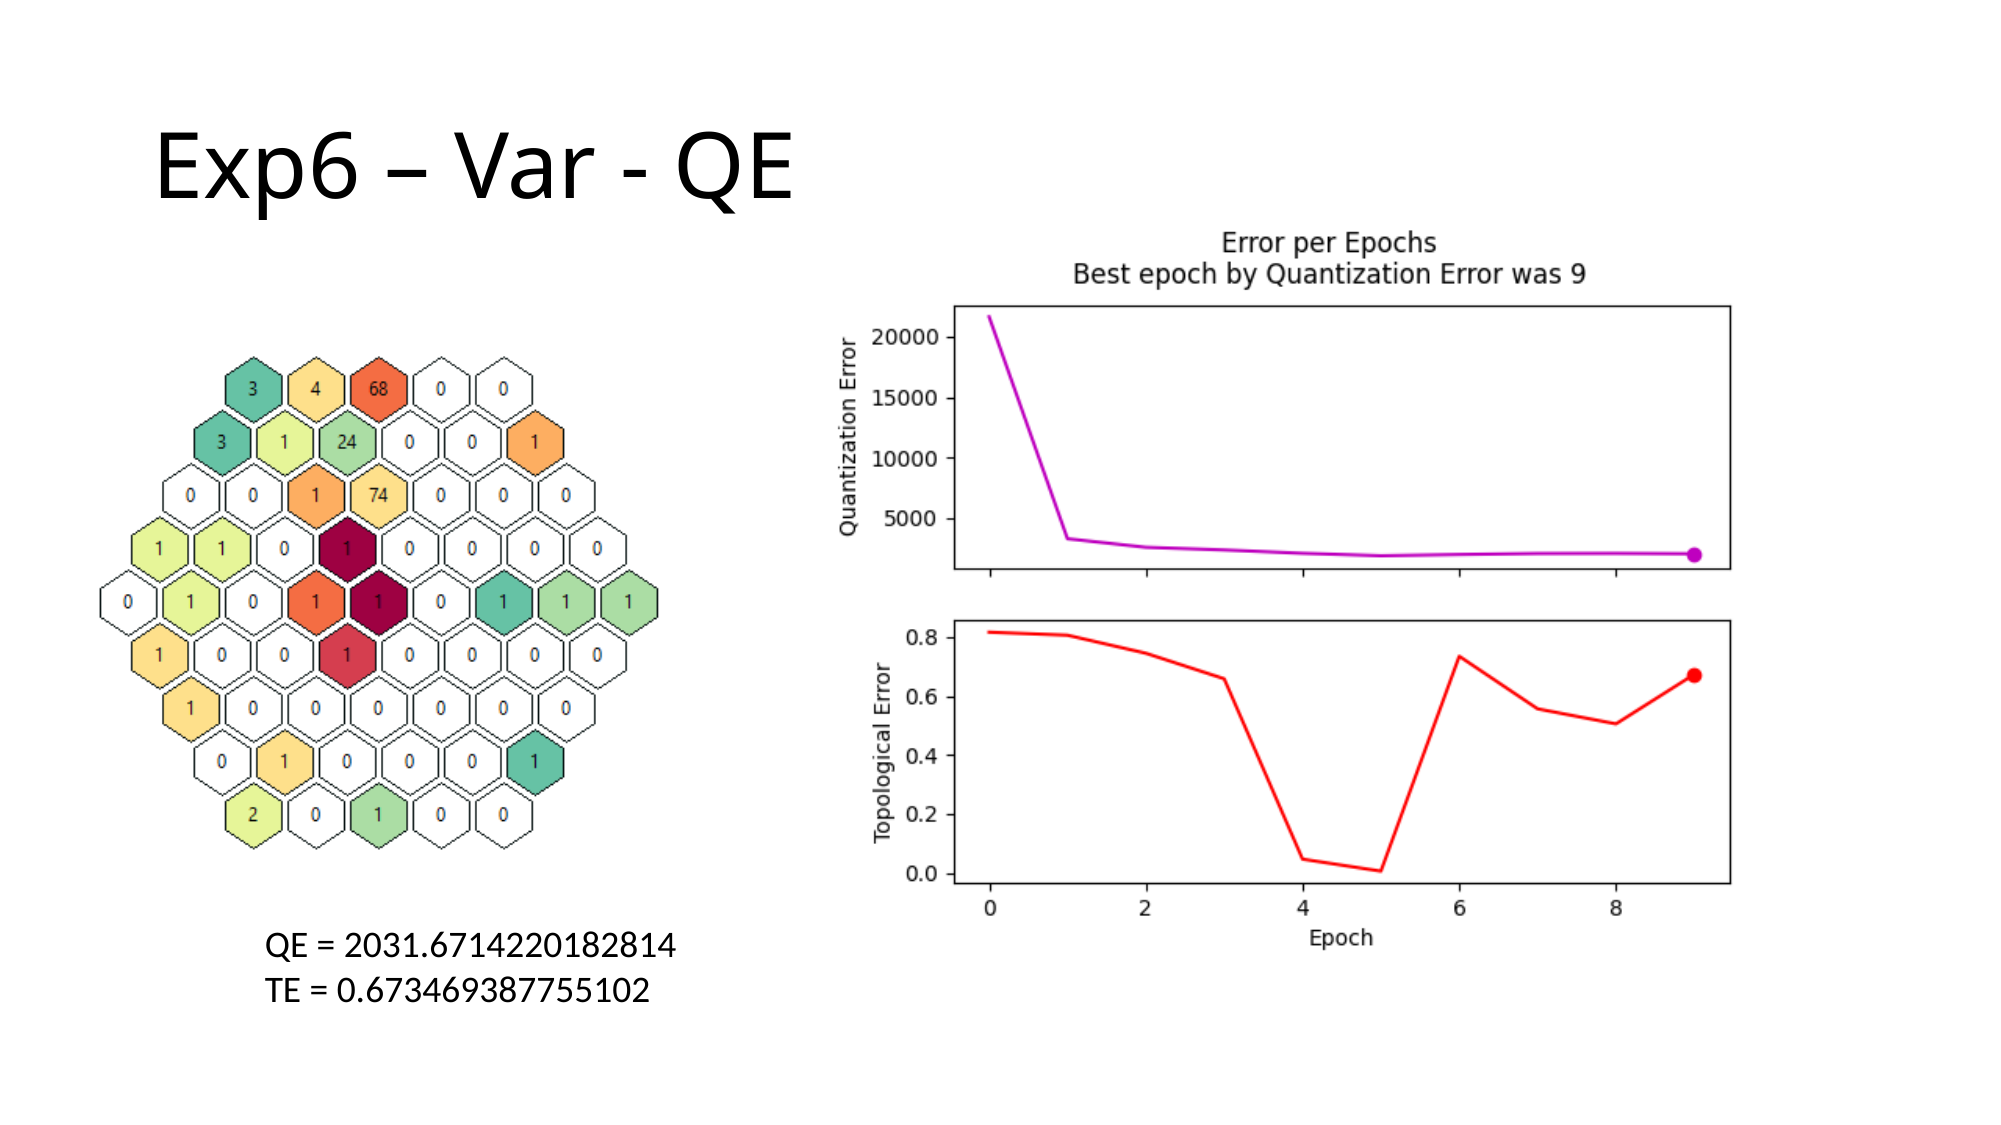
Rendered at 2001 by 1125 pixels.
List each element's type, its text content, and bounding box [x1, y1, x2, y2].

title Exp6 – Var - QE [137, 59, 1863, 278]
picture [829, 215, 1830, 966]
picture [89, 341, 671, 867]
text_box QE = 2031.6714220182814 TE = 0.673469387755102 [249, 912, 1250, 1018]
